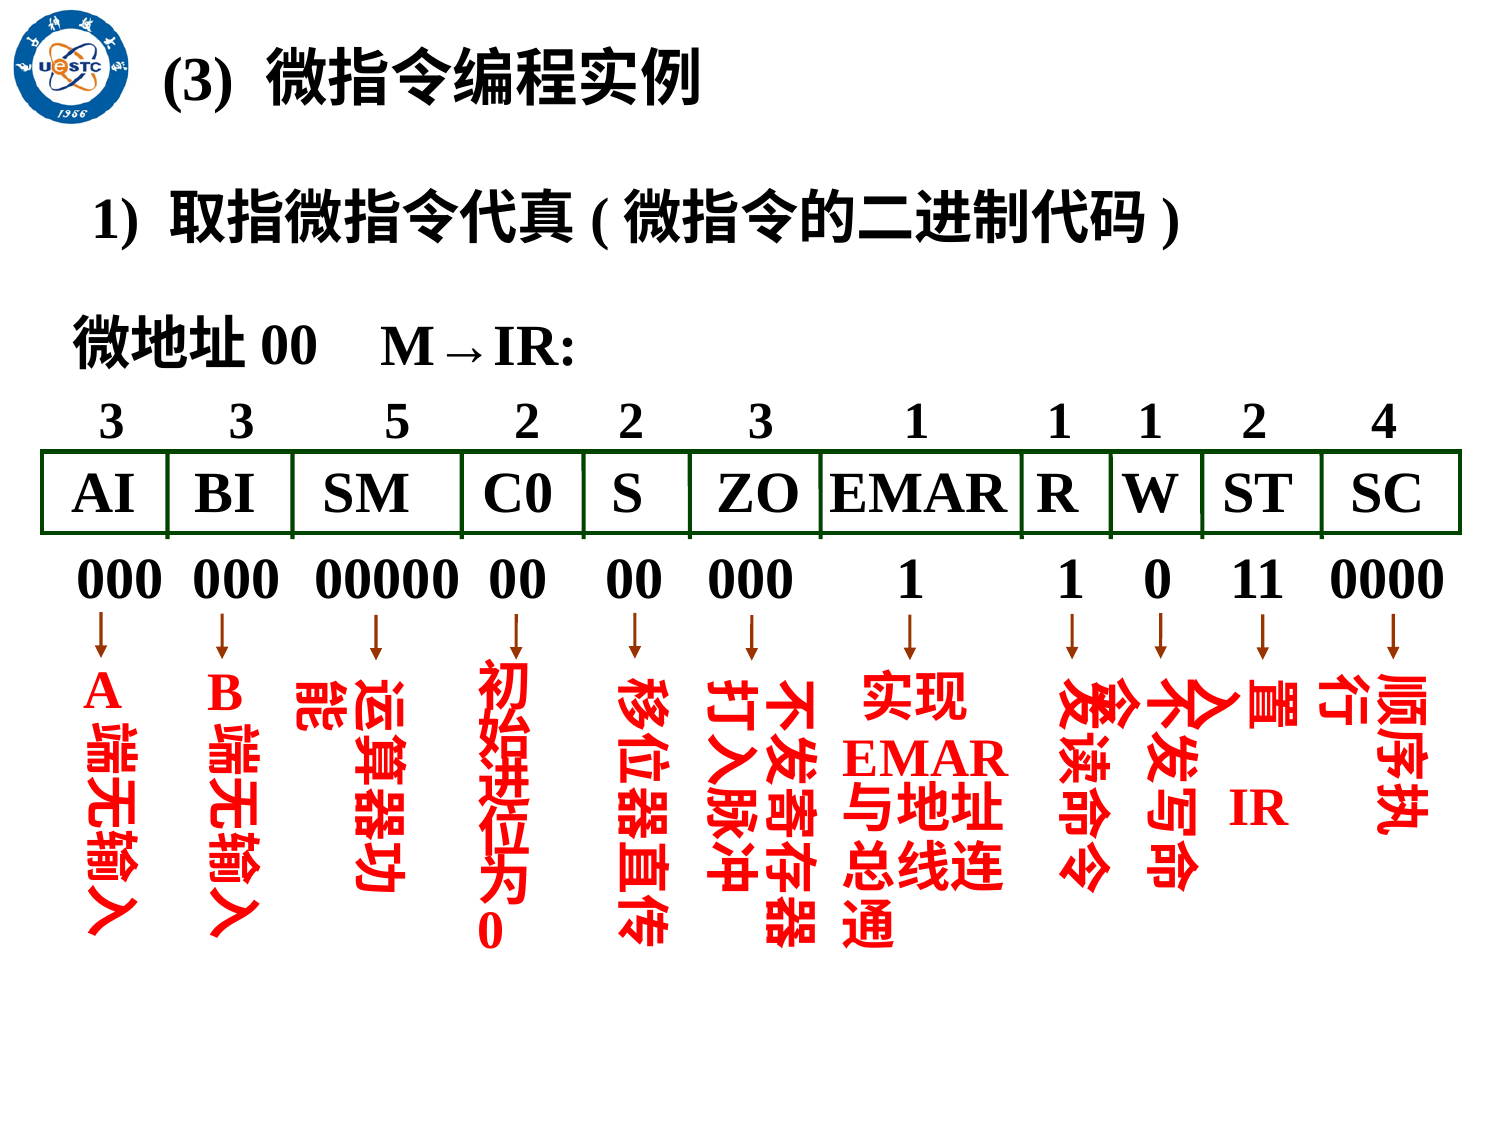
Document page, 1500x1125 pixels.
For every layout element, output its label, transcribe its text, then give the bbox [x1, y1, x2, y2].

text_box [57, 646, 154, 1022]
text_box [628, 629, 642, 659]
text_box 不发写命令 [1117, 661, 1207, 960]
text_box [1387, 629, 1400, 659]
text_box [509, 629, 523, 659]
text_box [180, 648, 277, 1024]
text_box 顺序执行 [1347, 659, 1437, 897]
text_box [1256, 629, 1269, 660]
text_box 初始进位为 0 [462, 659, 567, 967]
text_box [1154, 629, 1167, 659]
text_box [745, 629, 758, 661]
text_box 不发寄存器打入脉冲 [676, 663, 821, 967]
text_box 1) 取指微指令代真(微指令的二进制代码) [76, 172, 1233, 258]
text_box 移位器直传 [589, 662, 686, 964]
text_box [826, 654, 1052, 965]
text_box [369, 629, 383, 661]
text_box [29, 378, 1499, 620]
text_box [903, 629, 917, 653]
text_box (3) 微指令编程实例 [147, 30, 798, 121]
text_box 发读命令 [1056, 662, 1117, 923]
picture [6, 8, 136, 126]
text_box [1065, 629, 1079, 660]
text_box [1213, 662, 1308, 844]
text_box 运算器功能 [324, 664, 415, 953]
text_box 微地址00 [57, 298, 424, 377]
text_box M→IR: [424, 299, 628, 377]
